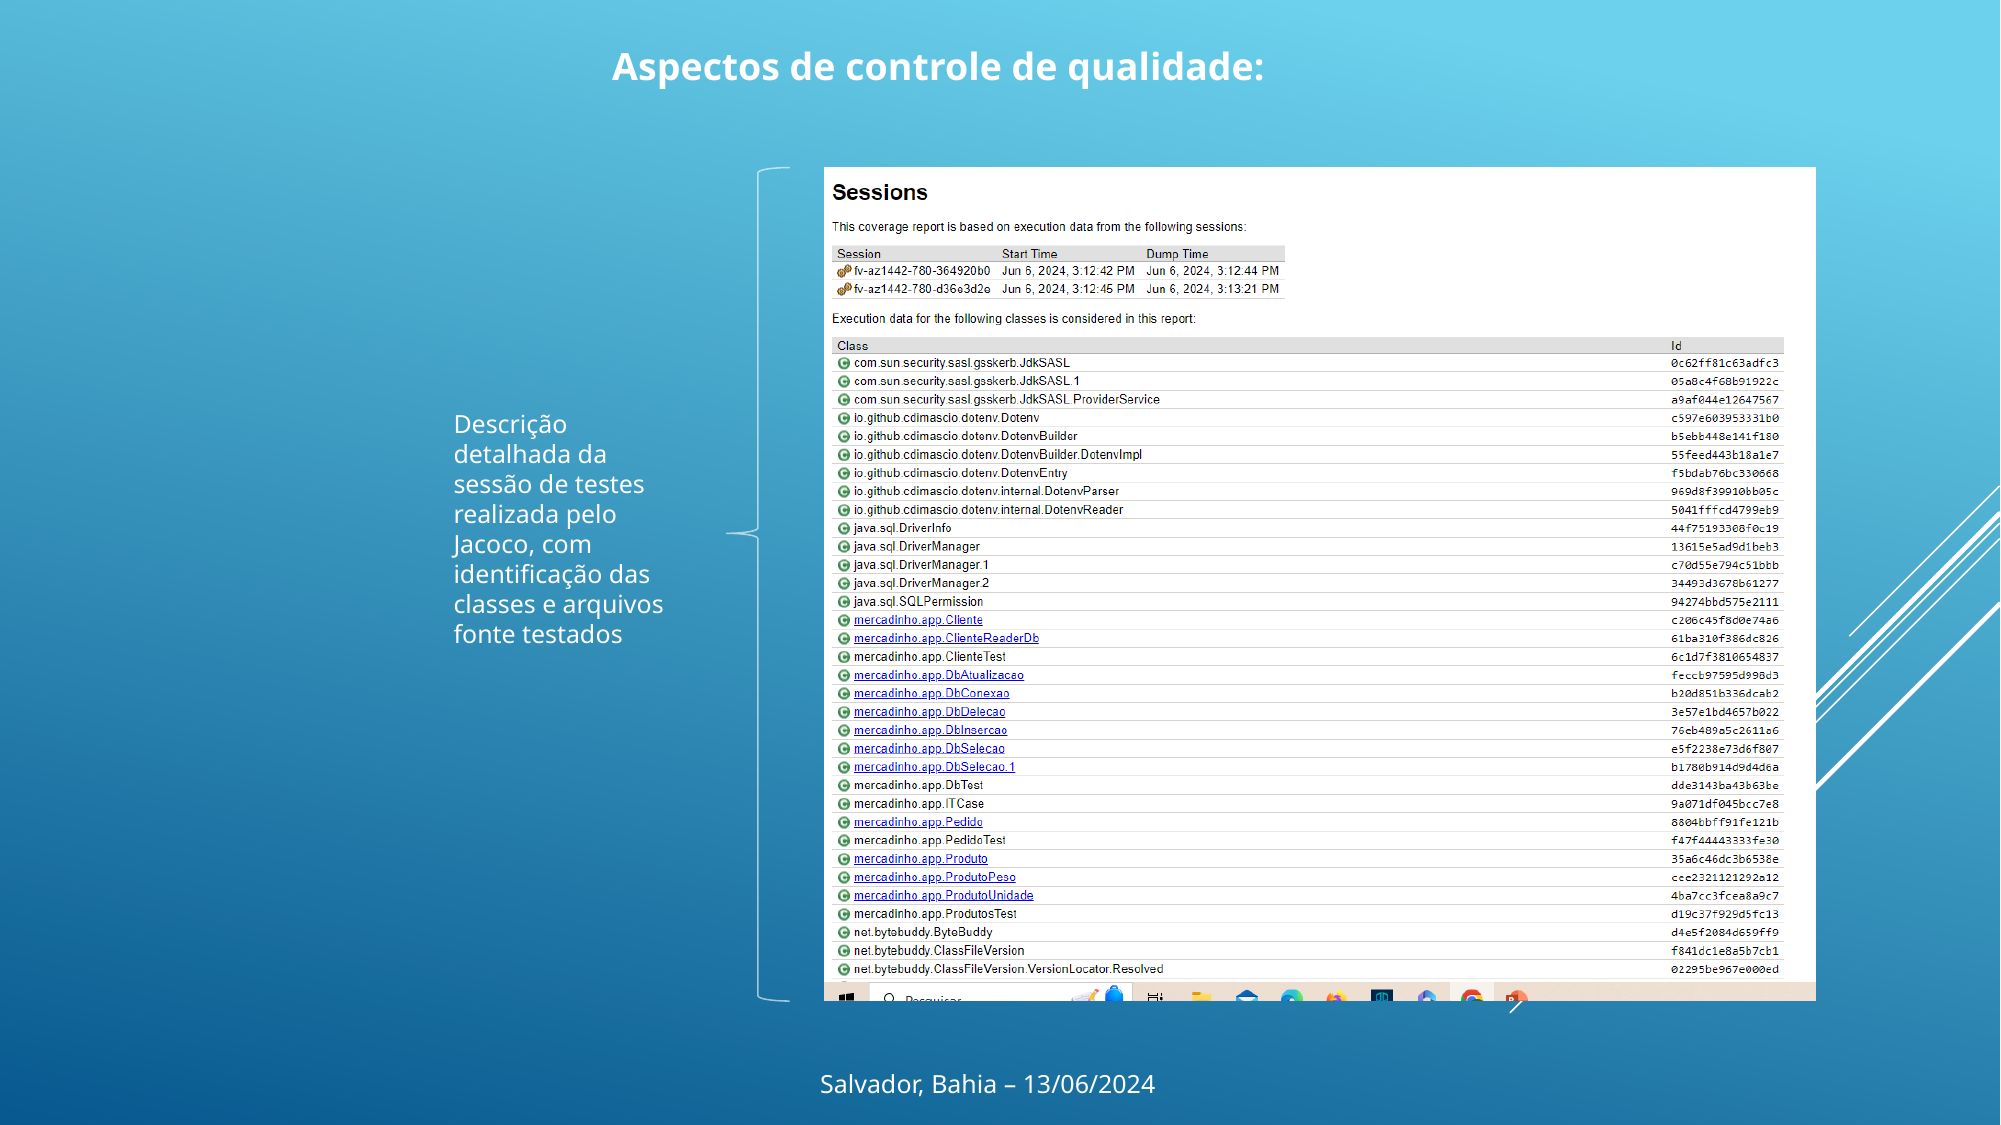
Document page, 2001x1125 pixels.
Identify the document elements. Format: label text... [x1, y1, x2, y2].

text_box [725, 166, 790, 1002]
text_box Salvador, Bahia – 13/06/2024 [805, 1060, 1195, 1106]
text_box Descrição detalhada da sessão de testes realizada pelo Jacoco, com identificação das classes e arquivos fonte testados [438, 401, 685, 656]
text_box Aspectos de controle de qualidade: [597, 35, 1281, 96]
picture [824, 167, 1816, 1002]
